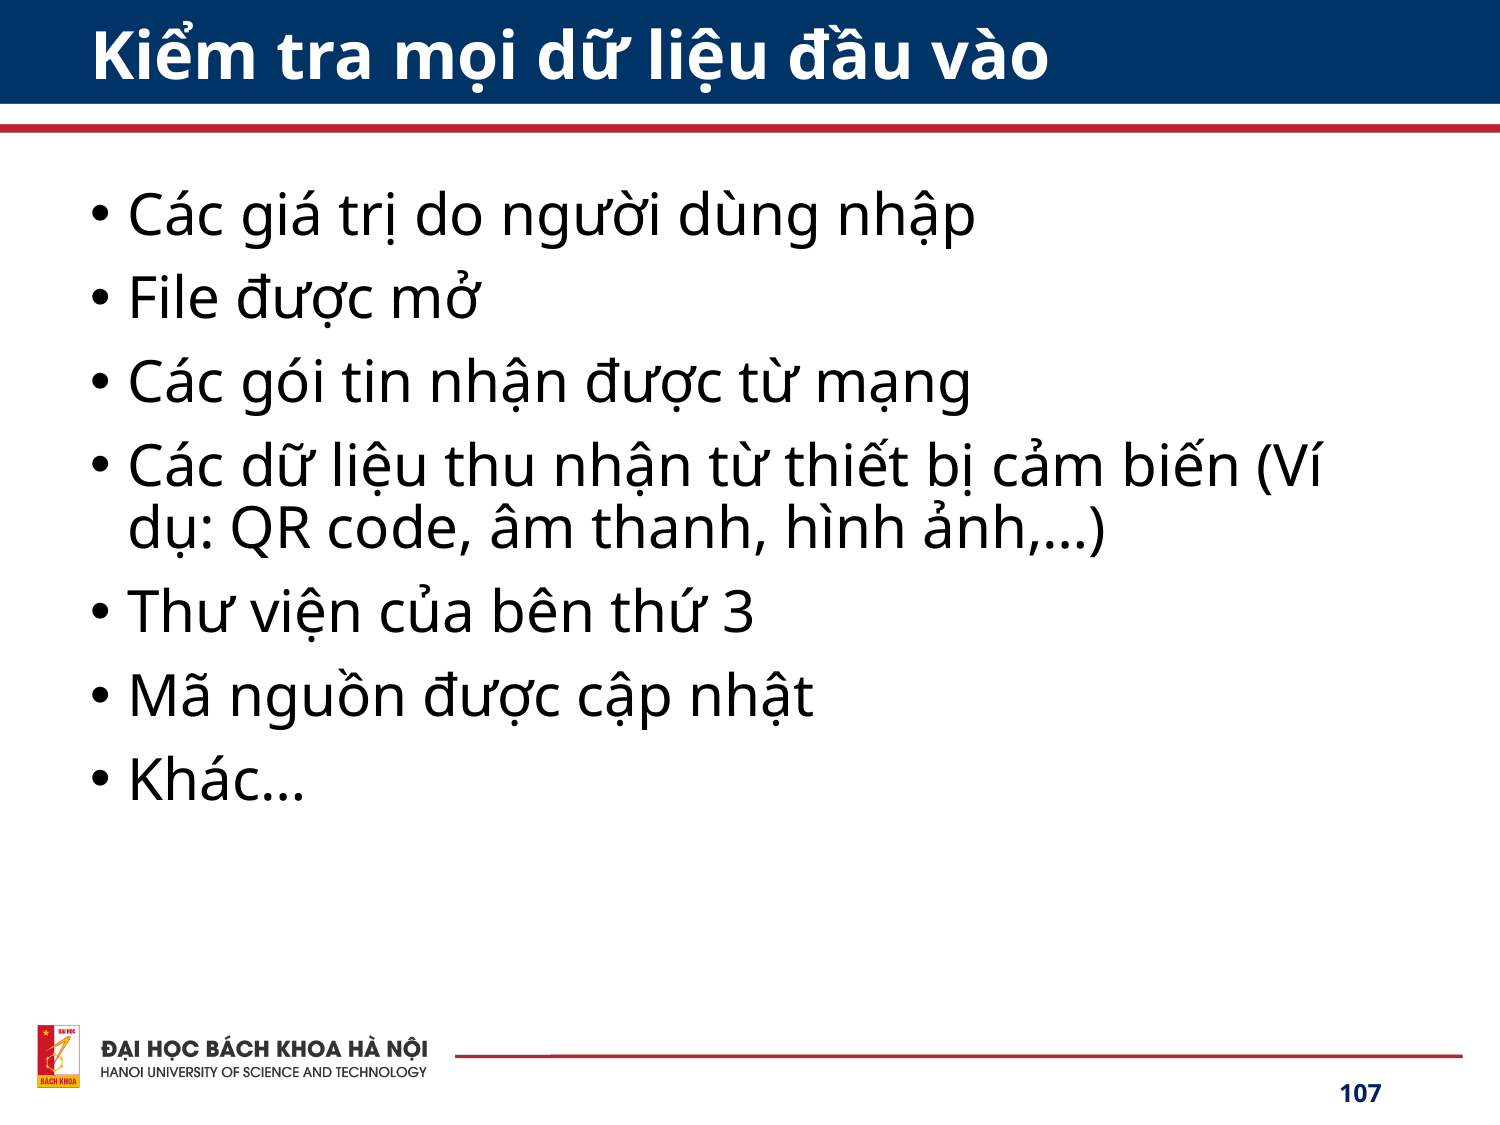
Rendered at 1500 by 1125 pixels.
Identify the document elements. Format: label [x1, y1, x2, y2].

slide_number [1059, 1064, 1397, 1125]
title [75, 11, 1397, 104]
picture [0, 104, 1500, 1125]
list [75, 177, 1397, 1014]
